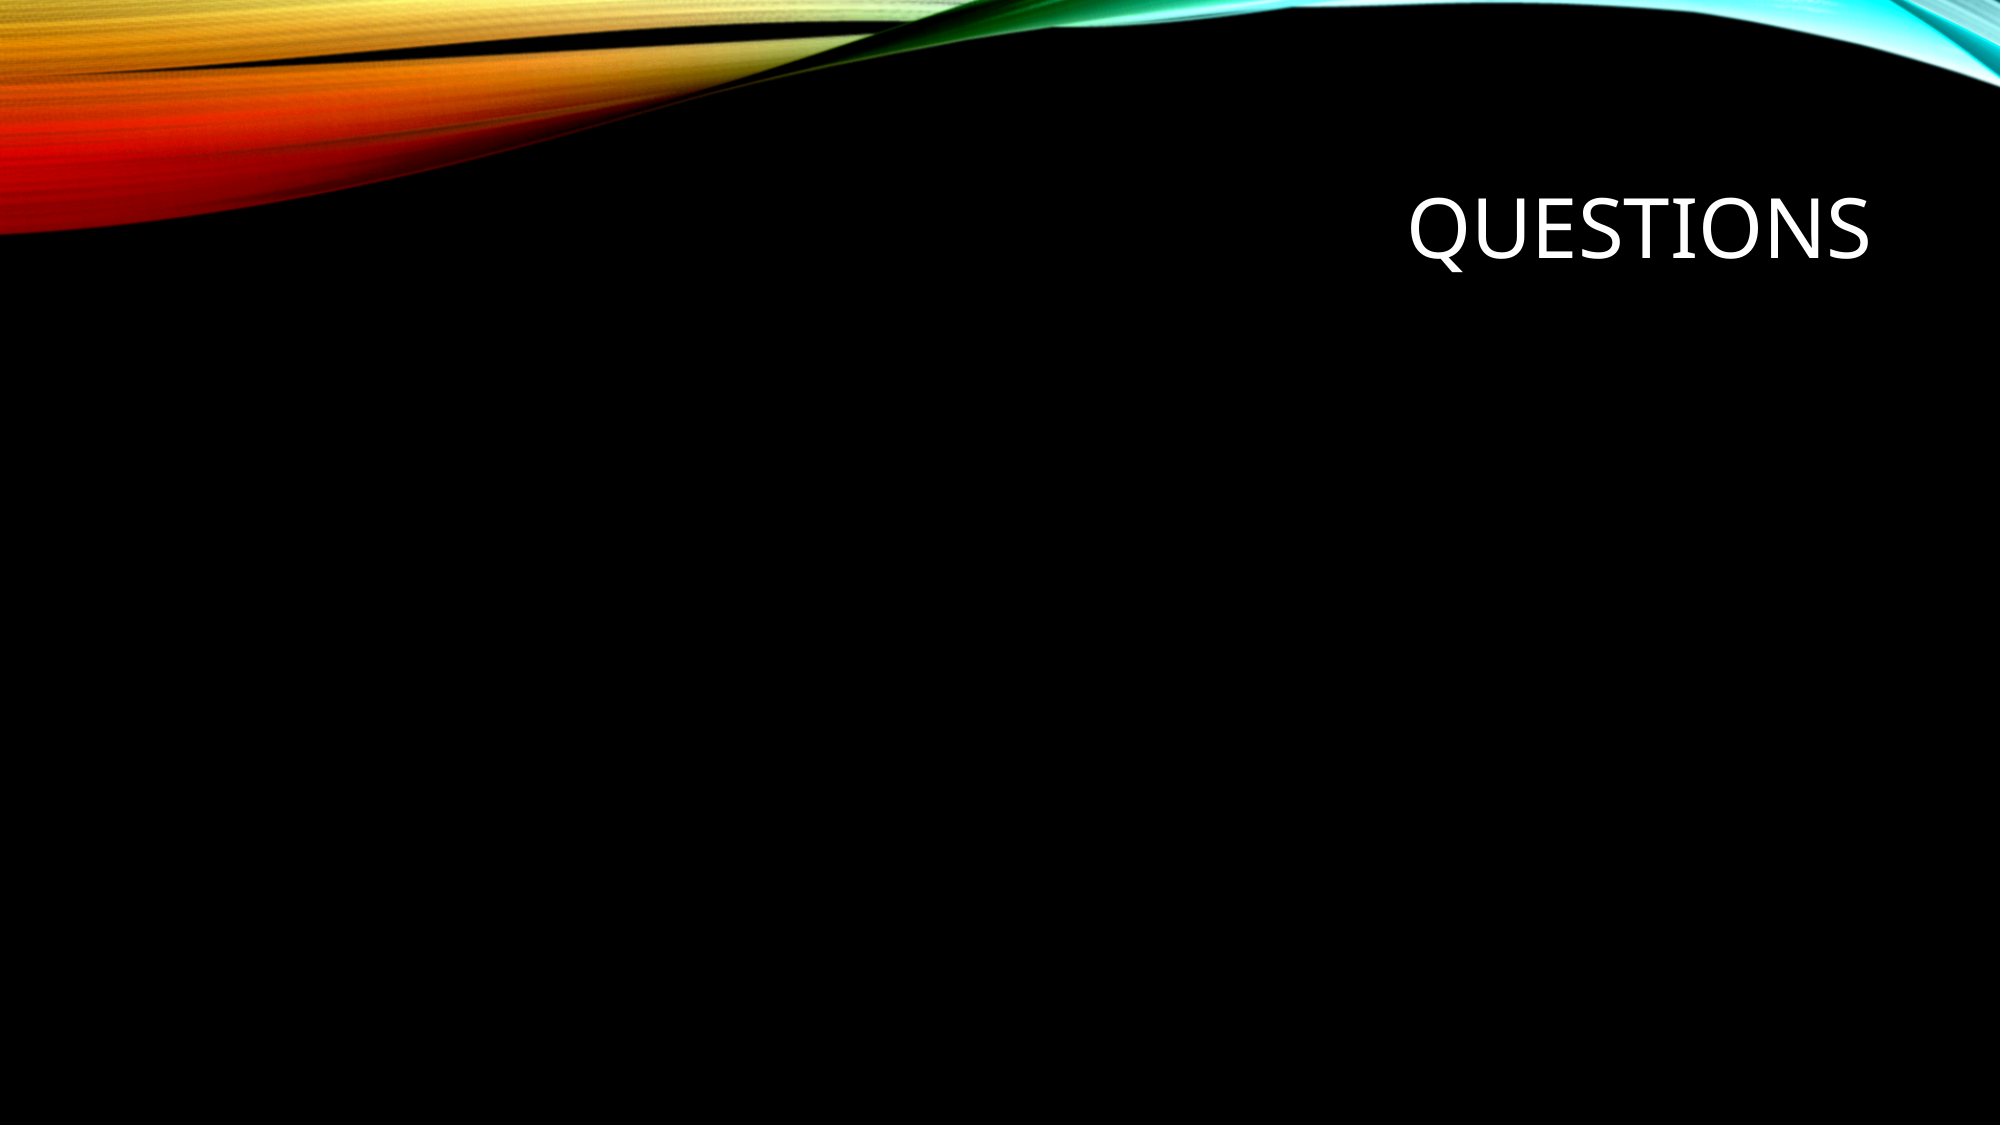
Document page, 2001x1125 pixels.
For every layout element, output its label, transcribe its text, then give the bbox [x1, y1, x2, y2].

title QUESTIONS [474, 125, 1888, 338]
picture [0, 0, 2000, 237]
